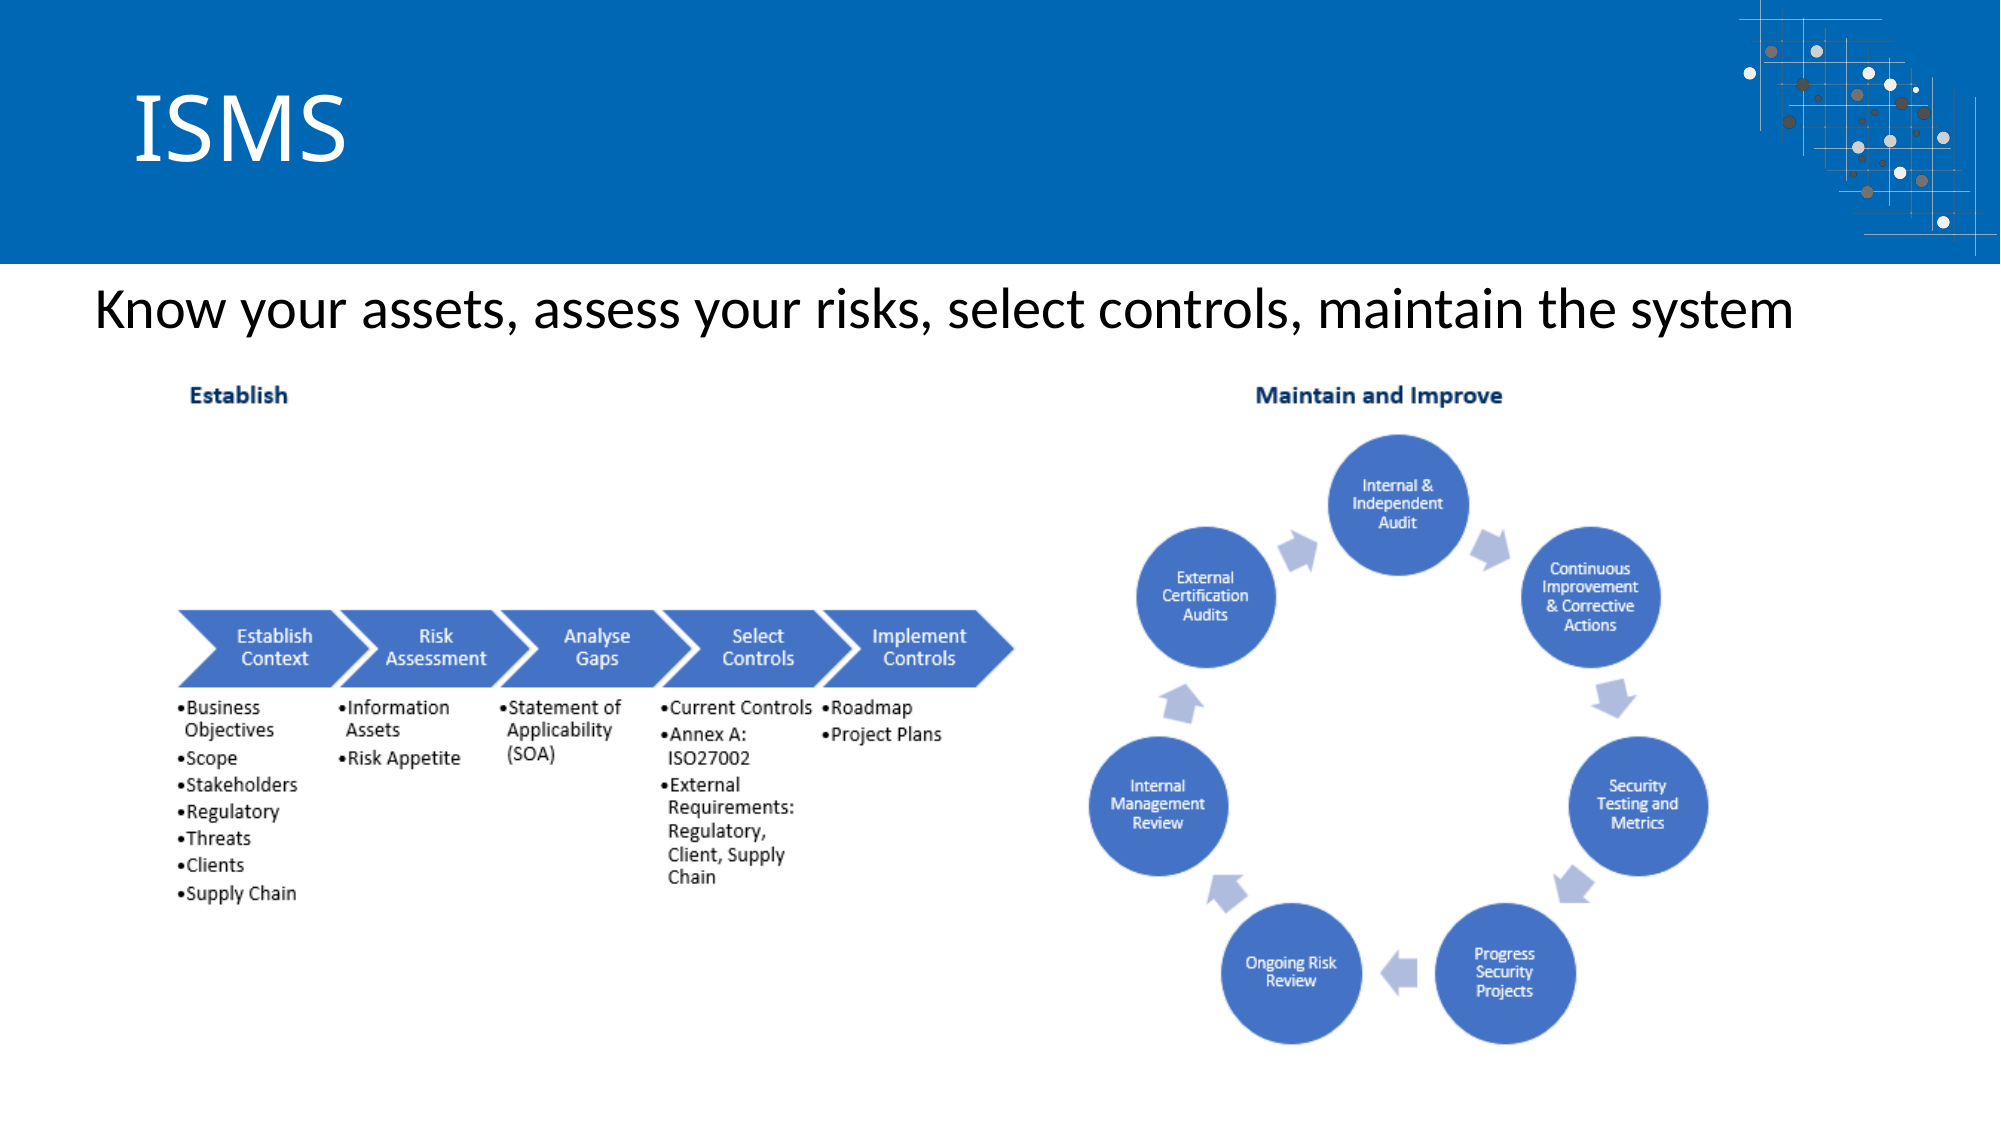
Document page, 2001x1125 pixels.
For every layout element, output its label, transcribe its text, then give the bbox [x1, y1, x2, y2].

text_box Know your assets, assess your risks, select controls, maintain the system [80, 263, 1924, 349]
picture [1696, 0, 2000, 299]
title ISMS [0, 0, 1696, 264]
picture [128, 356, 1722, 1052]
text_box [25, 271, 1924, 1004]
